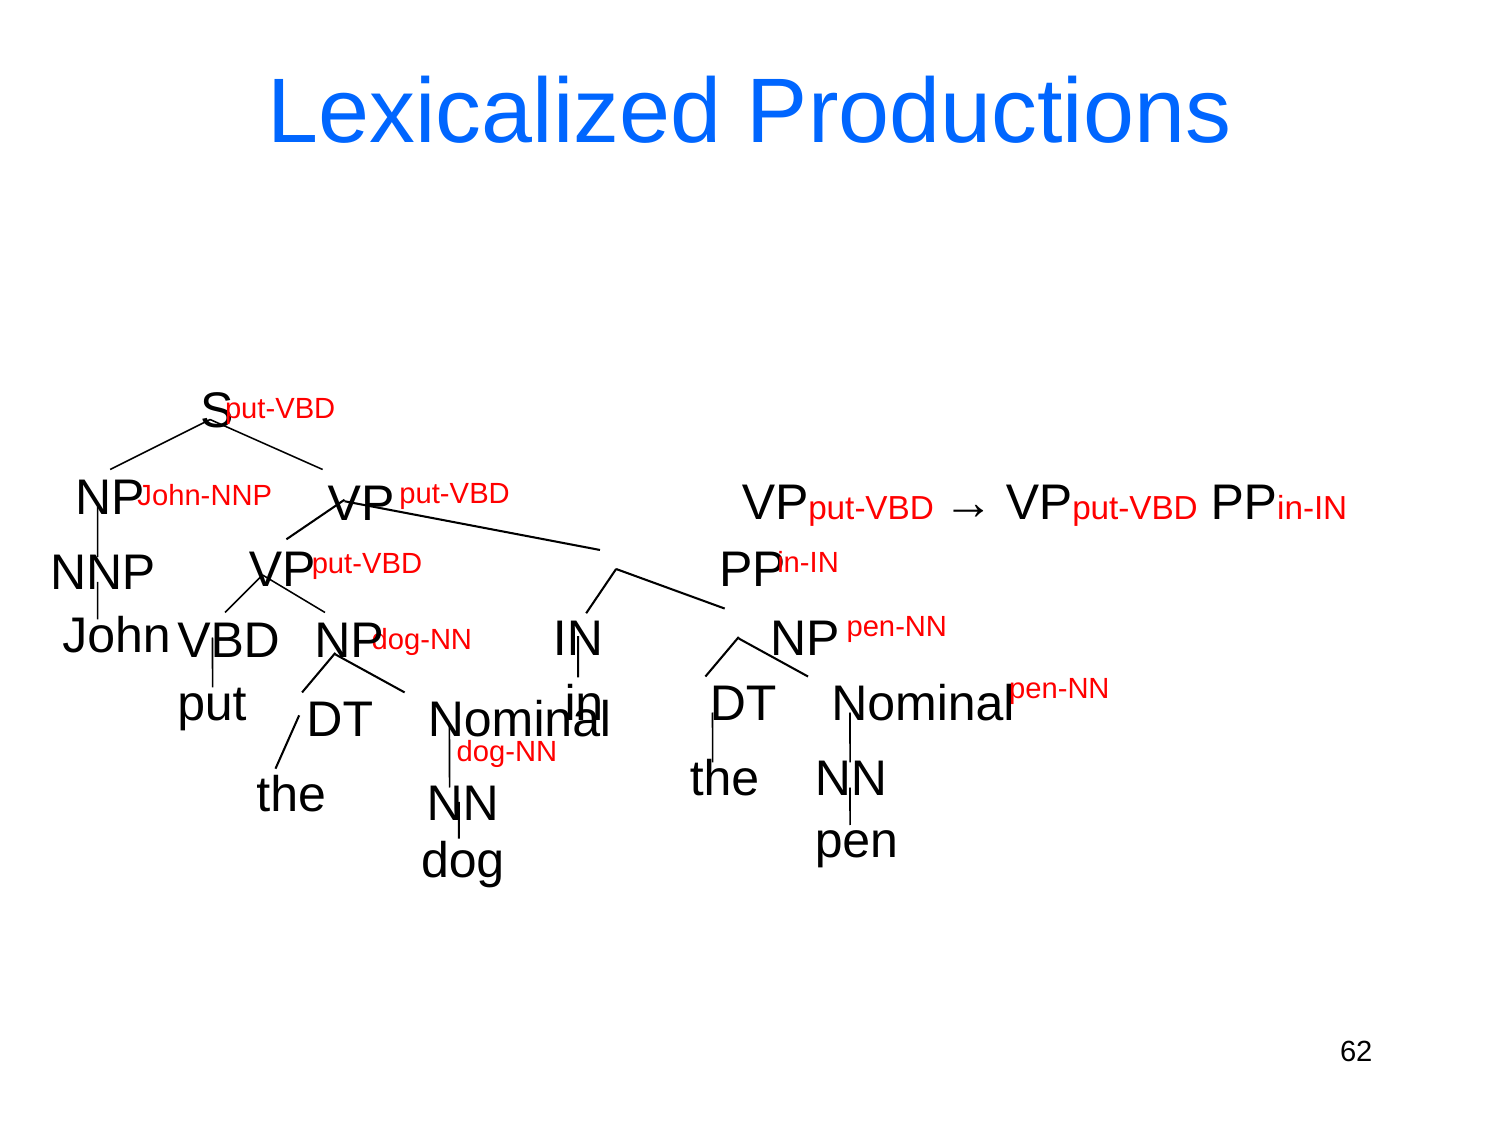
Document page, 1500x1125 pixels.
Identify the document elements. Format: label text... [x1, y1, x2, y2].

text_box NNP [35, 531, 171, 608]
text_box DT Nominal [221, 678, 549, 754]
text_box the [241, 753, 341, 829]
text_box NN [411, 762, 514, 838]
text_box put-VBD [384, 467, 525, 517]
title Lexicalized Productions [112, 12, 1388, 200]
text_box S [185, 369, 249, 445]
text_box dog-NN [450, 724, 573, 775]
text_box pen-NN [994, 662, 1125, 713]
text_box put [162, 676, 262, 738]
text_box IN NP [538, 597, 855, 673]
text_box VPput-VBD → VPput-VBD PPin-IN [727, 462, 1375, 538]
text_box DT Nominal [625, 662, 1030, 738]
text_box dog-NN [399, 612, 488, 663]
text_box pen [799, 799, 913, 876]
text_box John-NNP [122, 468, 288, 519]
text_box dog-NN [441, 724, 449, 775]
text_box John [47, 594, 186, 670]
text_box NP [299, 599, 399, 676]
slide_number 62 [1074, 1024, 1388, 1101]
text_box NN [800, 737, 902, 799]
text_box VP [312, 462, 410, 528]
text_box NP [60, 456, 160, 533]
text_box put-VBD [210, 381, 351, 432]
text_box dog [406, 820, 520, 896]
text_box pen-NN [831, 599, 963, 650]
text_box in [549, 662, 619, 738]
text_box DT Nominal [573, 678, 627, 754]
text_box in-IN [762, 538, 854, 586]
text_box the [674, 737, 775, 813]
text_box VP PP [234, 528, 802, 605]
text_box VBD [162, 599, 295, 676]
text_box put-VBD [297, 537, 438, 588]
